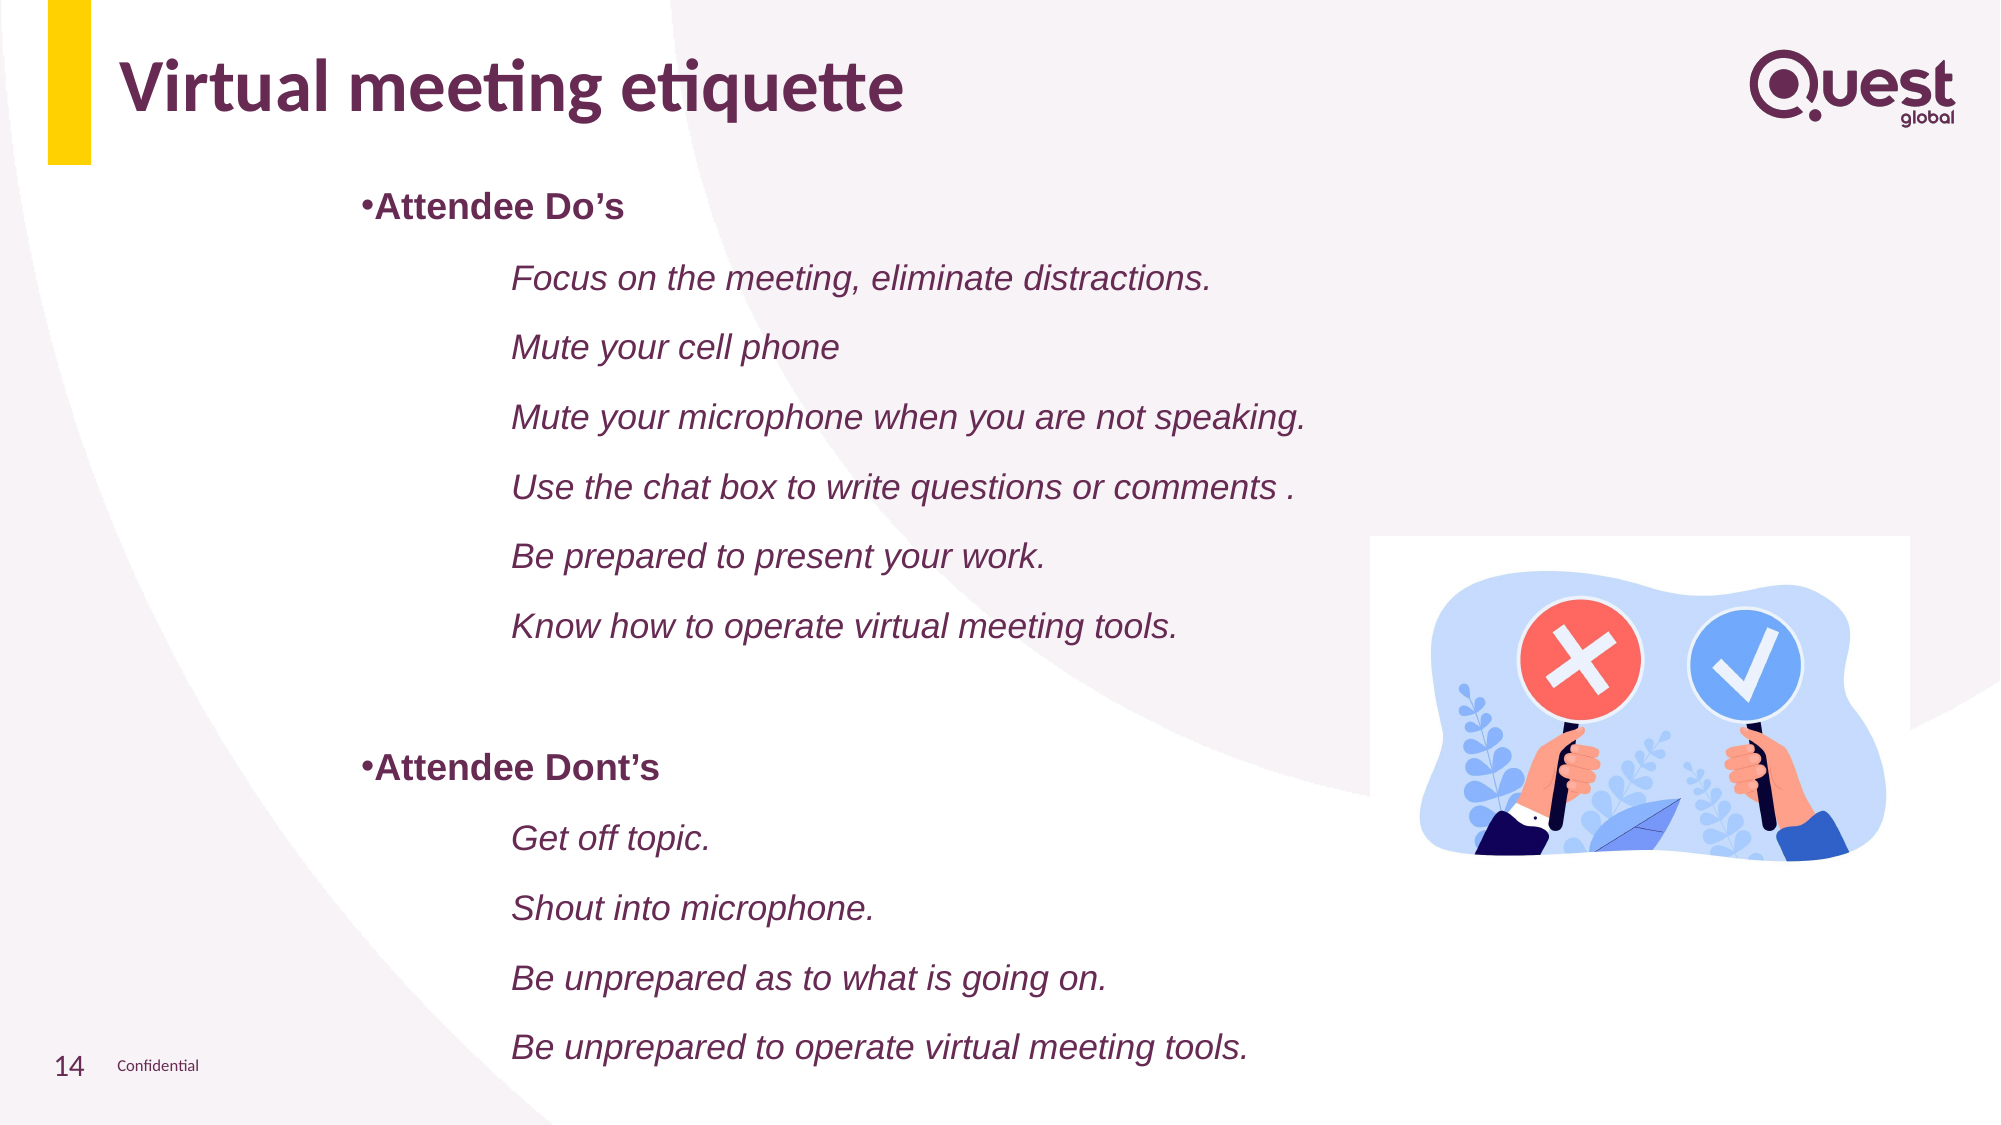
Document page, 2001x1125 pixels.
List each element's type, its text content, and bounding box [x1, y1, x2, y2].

picture [1370, 535, 1910, 896]
title Virtual meeting etiquette [104, 21, 1698, 154]
picture [1747, 29, 1958, 148]
list Attendee Do’s Focus on the meeting, eliminate distractions. Mute your cell phone Mute your microphone when you are not speaking. Use the chat box to write questions or comments . Be prepared to present your work. Know how to operate virtual meeting tools. Attendee Dont’s Get off topic. Shout into microphone. Be unprepared as to what is going on. Be unprepared to operate virtual meeting tools. [346, 168, 1456, 1035]
